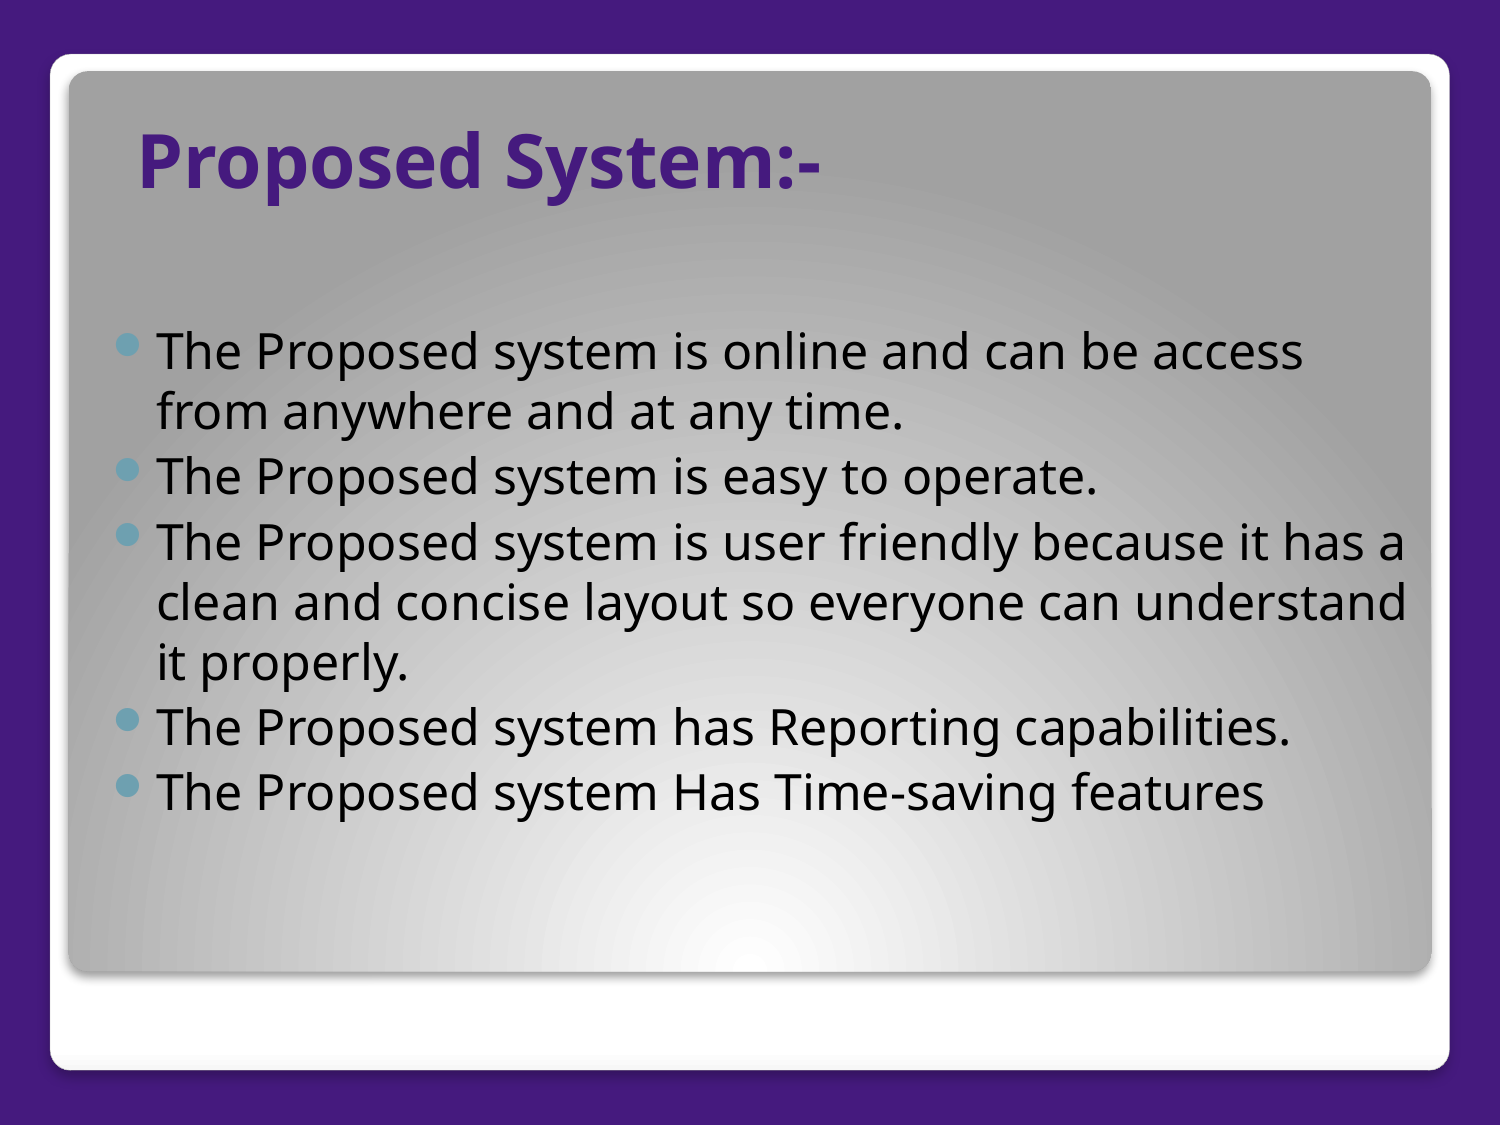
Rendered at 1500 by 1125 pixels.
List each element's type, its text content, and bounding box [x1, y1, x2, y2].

list The Proposed system is online and can be access from anywhere and at any time. The Proposed system is easy to operate. The Proposed system is user friendly because it has a clean and concise layout so everyone can understand it properly. The Proposed system has Reporting capabilities. The Proposed system Has Time-saving features [82, 304, 1425, 1043]
title Proposed System:- [82, 70, 1425, 211]
